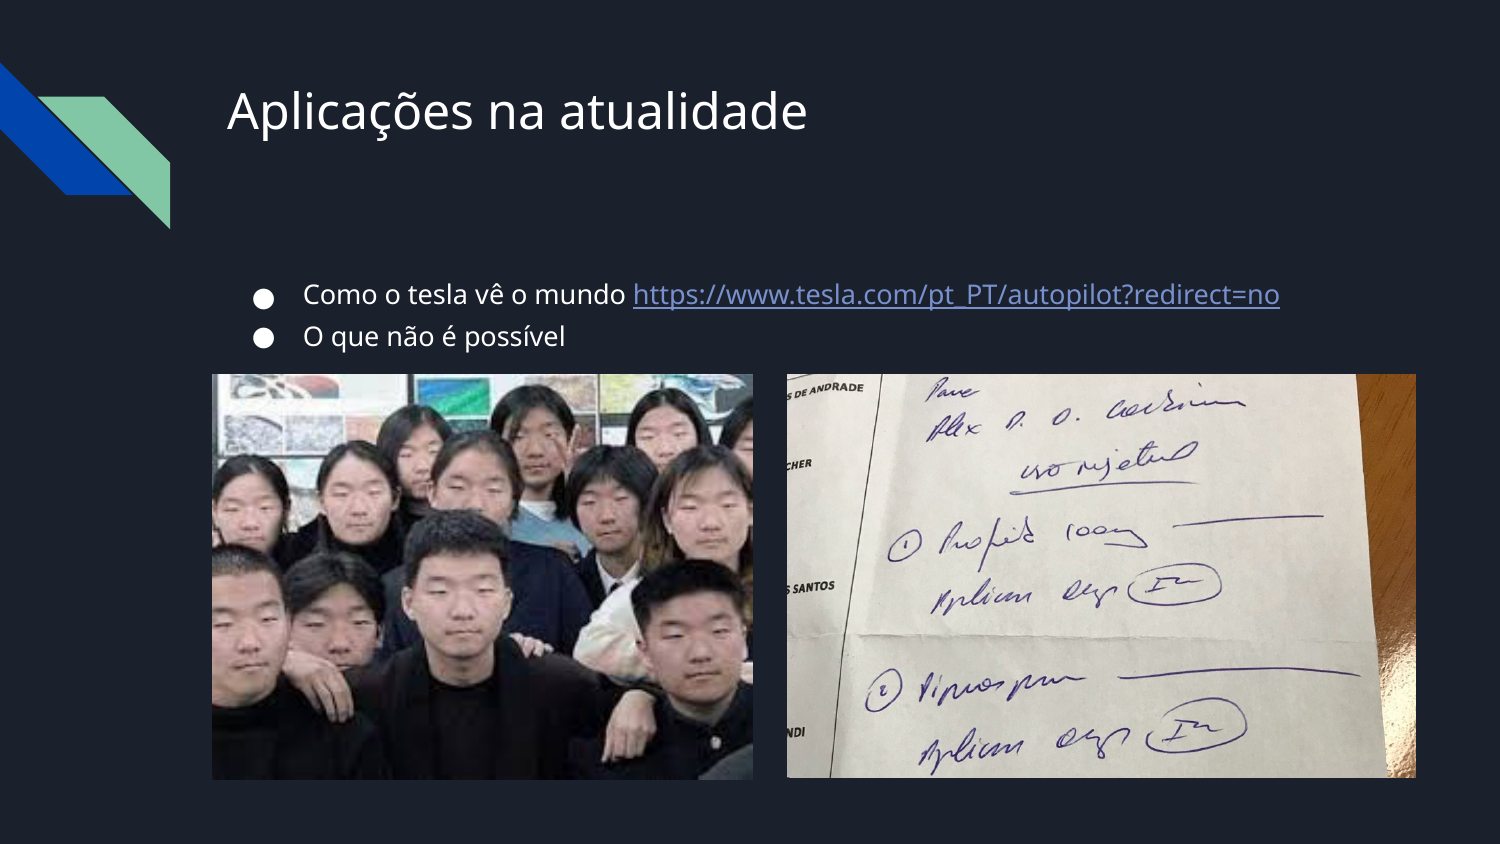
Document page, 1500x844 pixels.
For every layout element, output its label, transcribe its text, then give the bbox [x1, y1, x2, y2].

list Como o tesla vê o mundo https://www.tesla.com/pt_PT/autopilot?redirect=no O que não é possível [212, 257, 1368, 735]
picture [212, 374, 753, 780]
title Aplicações na atualidade [212, 64, 1368, 215]
picture [787, 374, 1417, 778]
